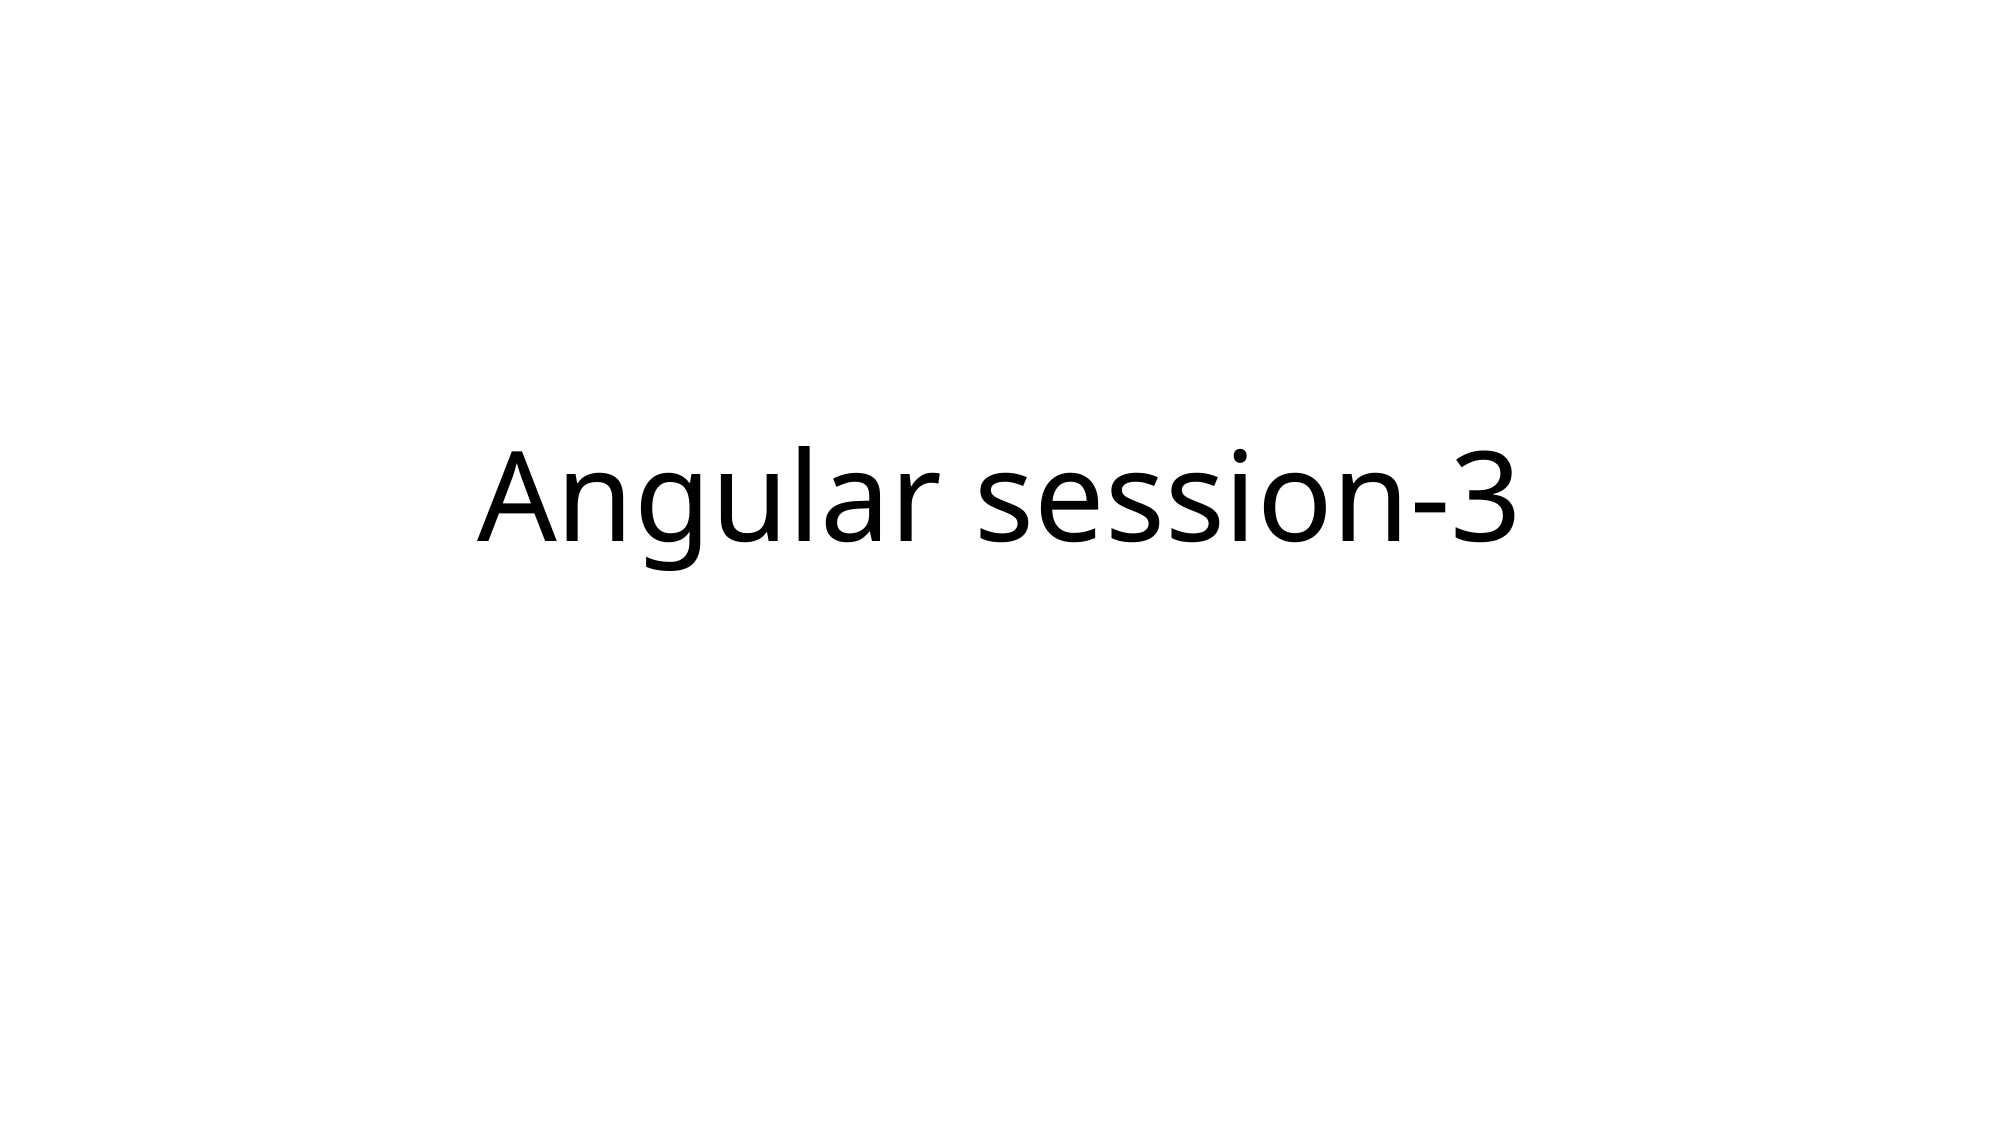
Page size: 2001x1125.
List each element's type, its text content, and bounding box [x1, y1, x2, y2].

title Angular session-3 [249, 184, 1750, 576]
